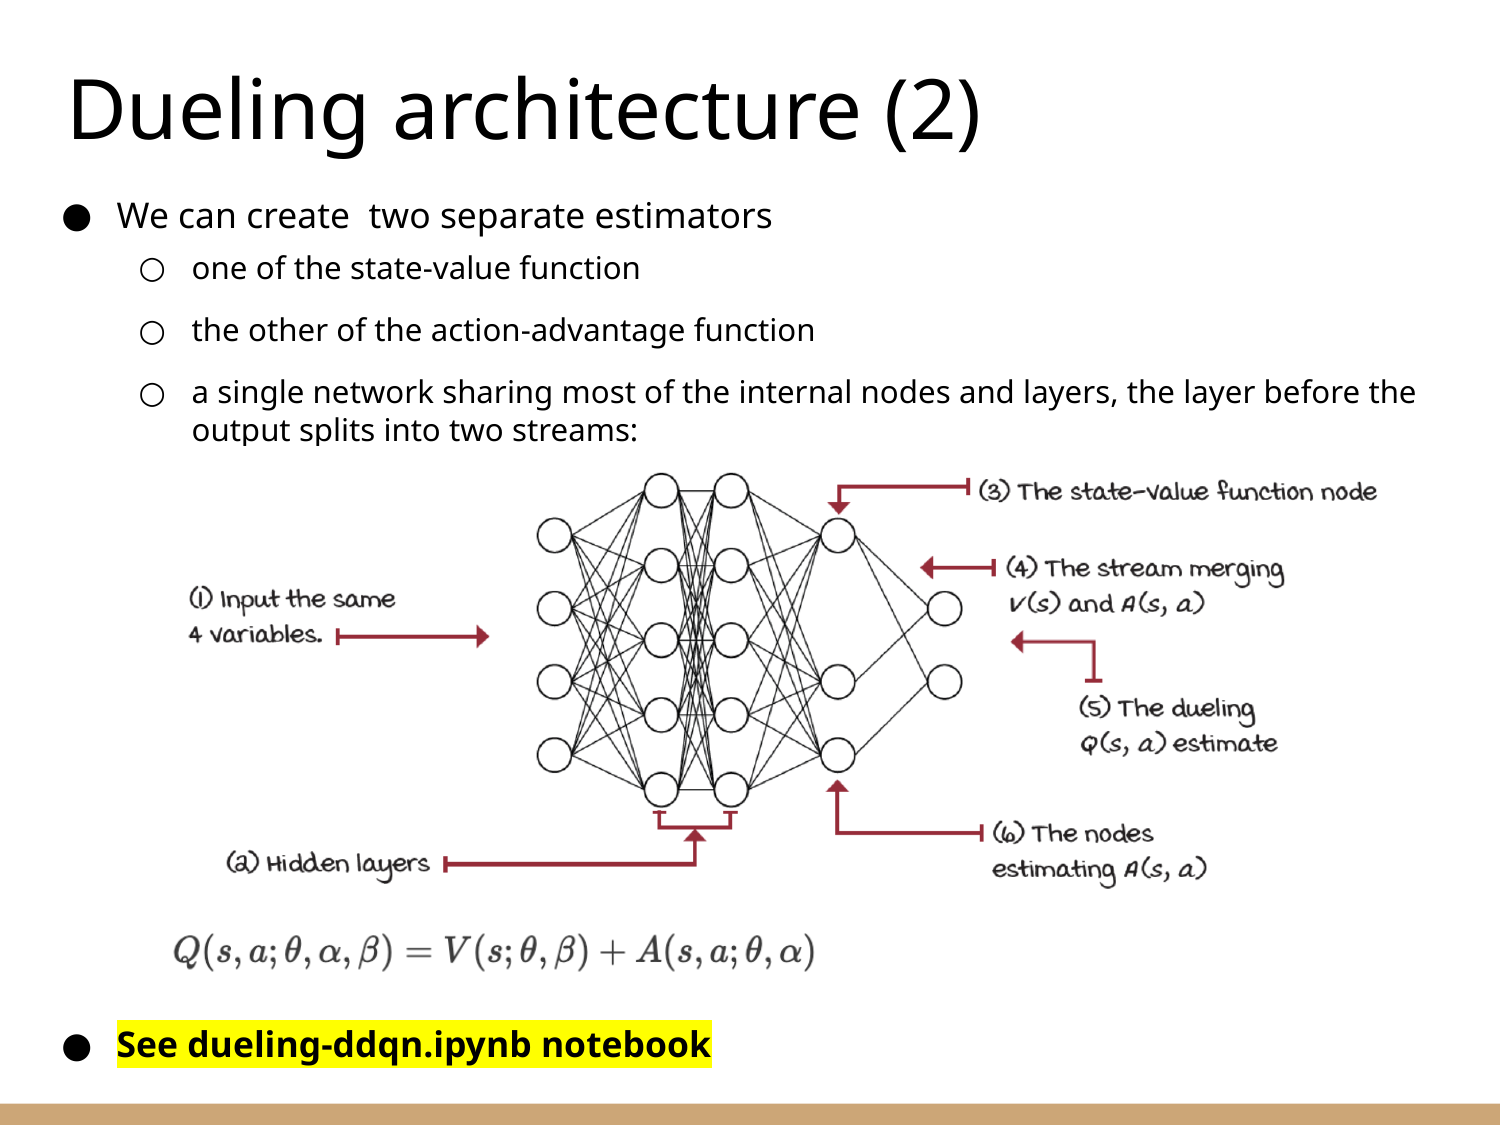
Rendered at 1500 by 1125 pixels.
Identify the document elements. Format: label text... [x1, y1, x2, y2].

picture [171, 446, 1393, 910]
picture [160, 913, 828, 994]
list We can create two separate estimators one of the state-value function the other of the action-advantage function a single network sharing most of the internal nodes and layers, the layer before the output splits into two streams: See dueling-ddqn.ipynb notebook [26, 171, 1474, 1073]
title Dueling architecture (2) [51, 69, 1449, 171]
